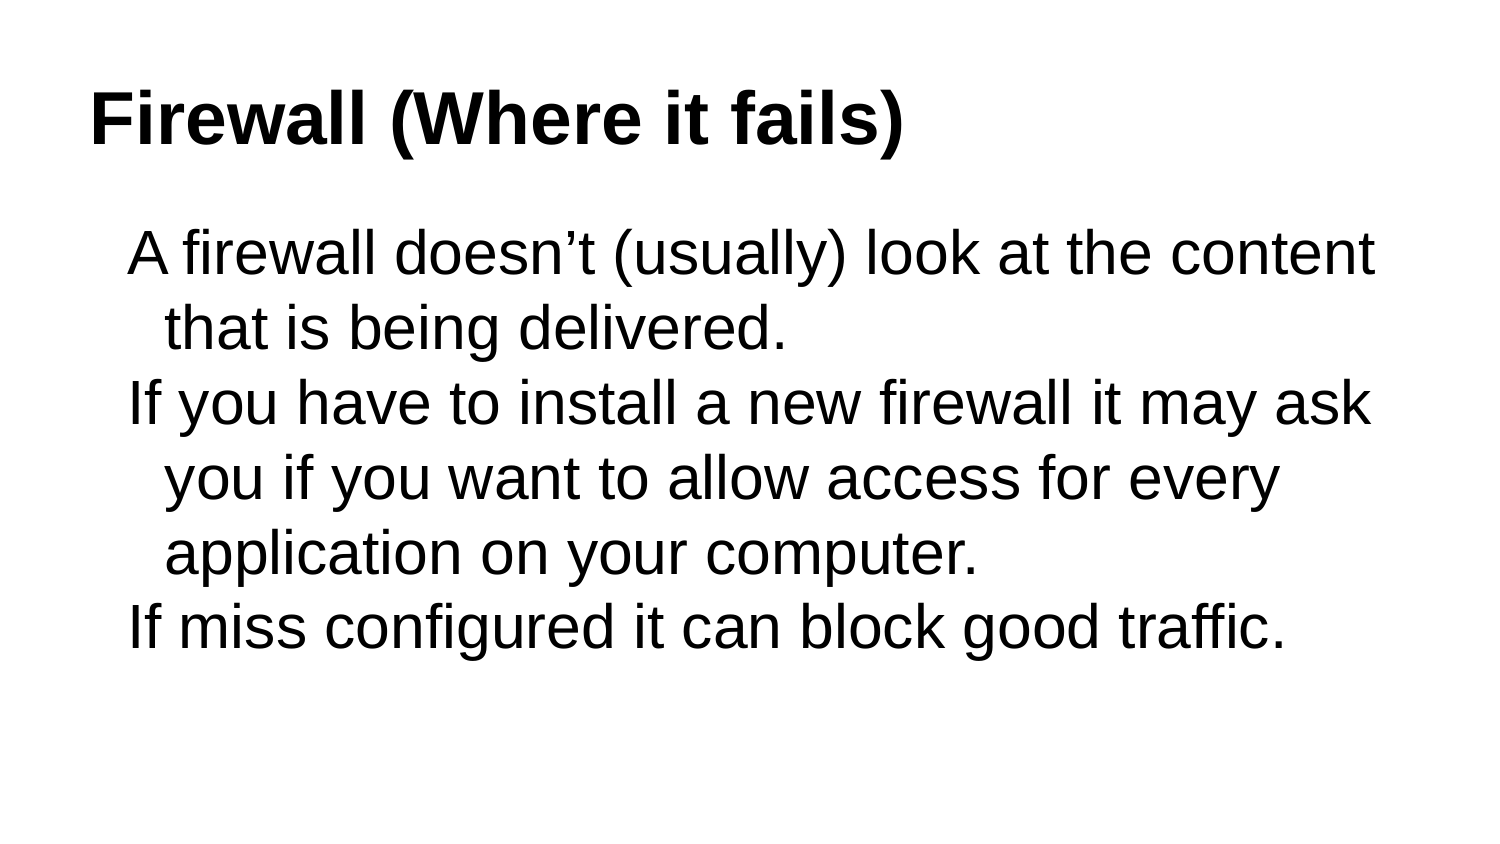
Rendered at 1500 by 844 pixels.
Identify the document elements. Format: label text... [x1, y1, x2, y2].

text_box A firewall doesn’t (usually) look at the content that is being delivered. If you have to install a new firewall it may ask you if you want to allow access for every application on your computer. If miss configured it can block good traffic. [75, 196, 1425, 808]
text_box Firewall (Where it fails) [75, 33, 1425, 175]
